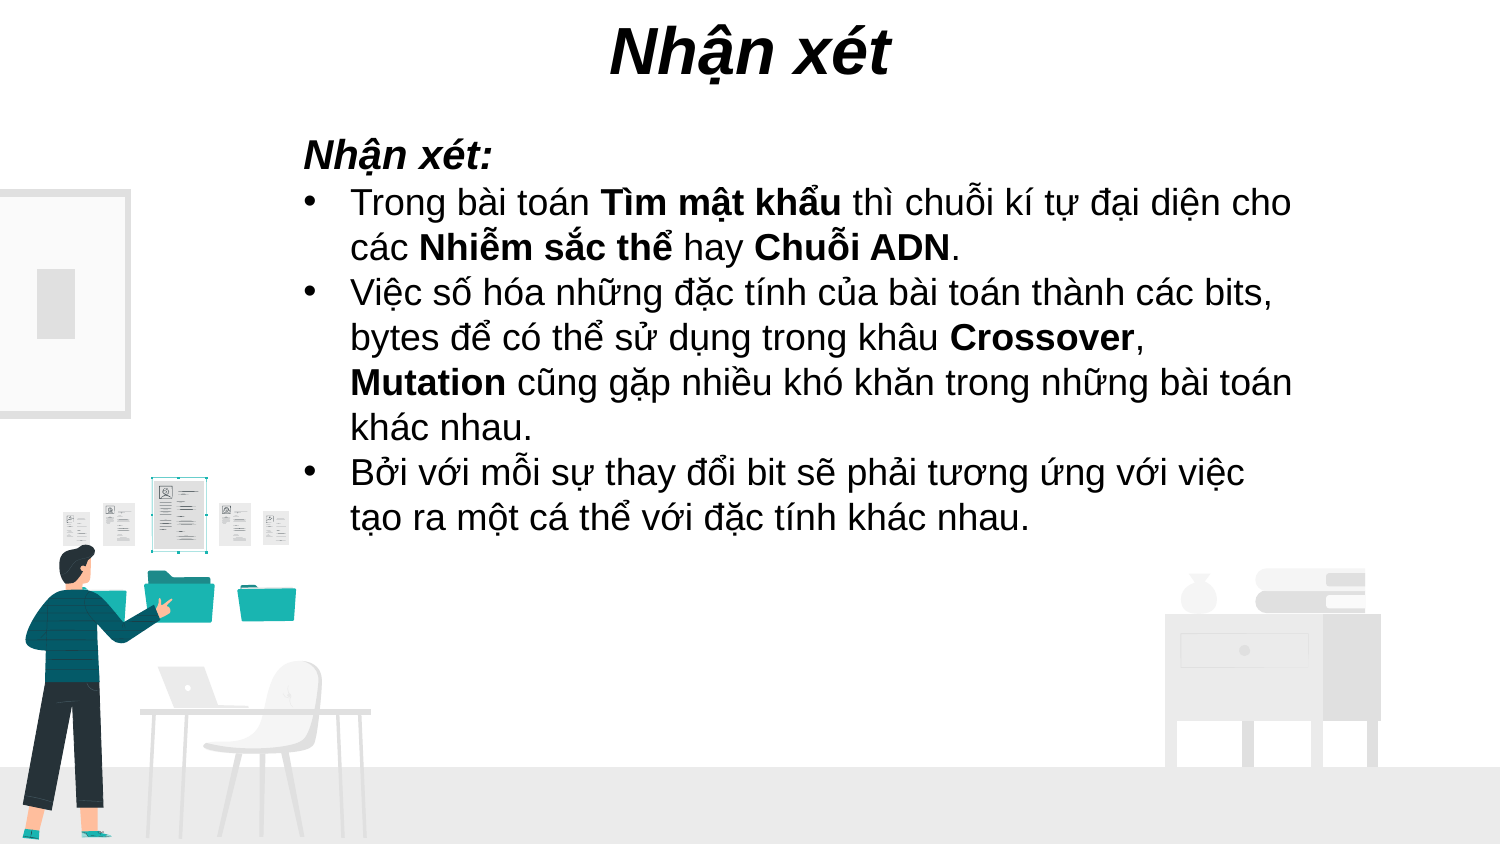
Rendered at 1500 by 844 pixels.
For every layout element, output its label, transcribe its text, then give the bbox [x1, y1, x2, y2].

text_box Nhận xét [0, 0, 1500, 95]
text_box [22, 476, 371, 840]
text_box Nhận xét: Trong bài toán Tìm mật khẩu thì chuỗi kí tự đại diện cho các Nhiễm sắc thể hay Chuỗi ADN. Việc số hóa những đặc tính của bài toán thành các bits, bytes để có thể sử dụng trong khâu Crossover, Mutation cũng gặp nhiều khó khăn trong những bài toán khác nhau. Bởi với mỗi sự thay đổi bit sẽ phải tương ứng với việc tạo ra một cá thể với đặc tính khác nhau. [288, 120, 1309, 545]
